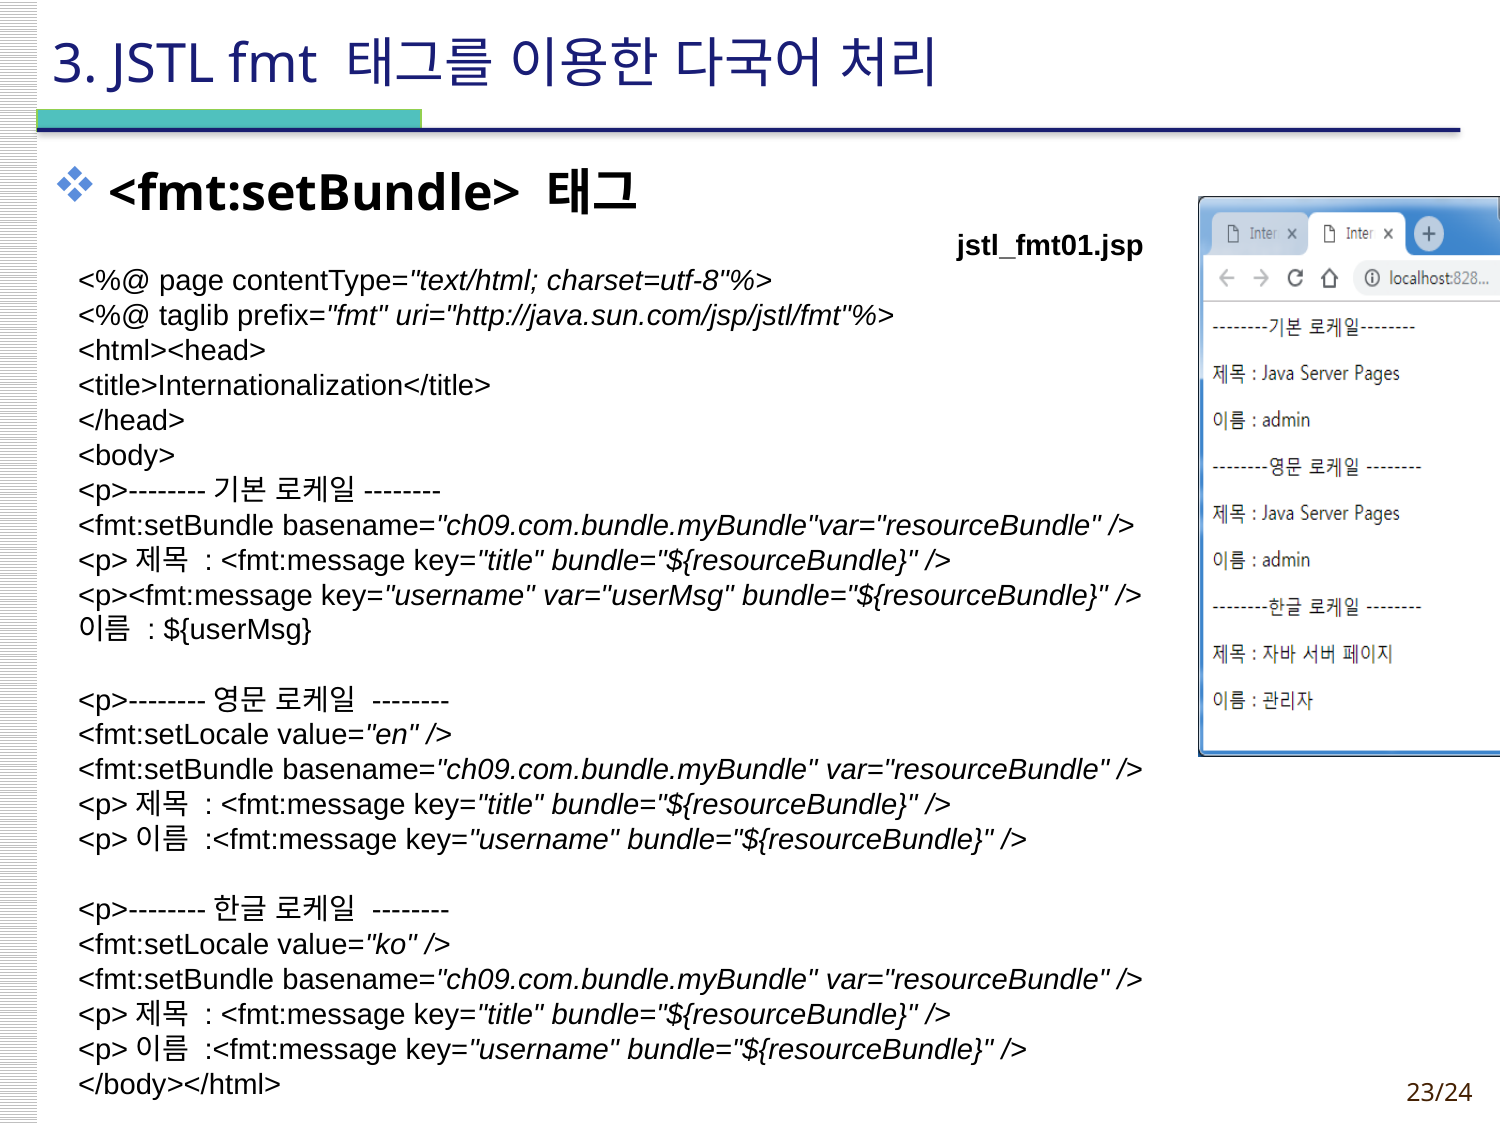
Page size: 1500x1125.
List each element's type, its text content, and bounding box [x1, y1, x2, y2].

picture [1198, 196, 1500, 757]
list <fmt:setBundle> 태그 [37, 152, 1424, 244]
title 3. JSTL fmt 태그를 이용한 다국어 처리 [37, 13, 1278, 109]
text_box jstl_fmt01.jsp <%@ page contentType="text/html; charset=utf-8"%> <%@ taglib prefix="fmt" uri="http://java.sun.com/jsp/jstl/fmt"%> <html><head> <title>Internationalization</title> </head> <body> <p>--------기본 로케일-------- <fmt:setBundle basename="ch09.com.bundle.myBundle"var="resourceBundle" /> <p>제목 : <fmt:message key="title" bundle="${resourceBundle}" /> <p><fmt:message key="username" var="userMsg" bundle="${resourceBundle}" /> 이름 : ${userMsg} <p>--------영문 로케일 -------- <fmt:setLocale value="en" /> <fmt:setBundle basename="ch09.com.bundle.myBundle" var="resourceBundle" /> <p>제목 : <fmt:message key="title" bundle="${resourceBundle}" /> <p>이름 :<fmt:message key="username" bundle="${resourceBundle}" /> <p>--------한글 로케일 -------- <fmt:setLocale value="ko" /> <fmt:setBundle basename="ch09.com.bundle.myBundle" var="resourceBundle" /> <p>제목 : <fmt:message key="title" bundle="${resourceBundle}" /> <p>이름 :<fmt:message key="username" bundle="${resourceBundle}" /> </body></html> [63, 244, 1159, 1108]
